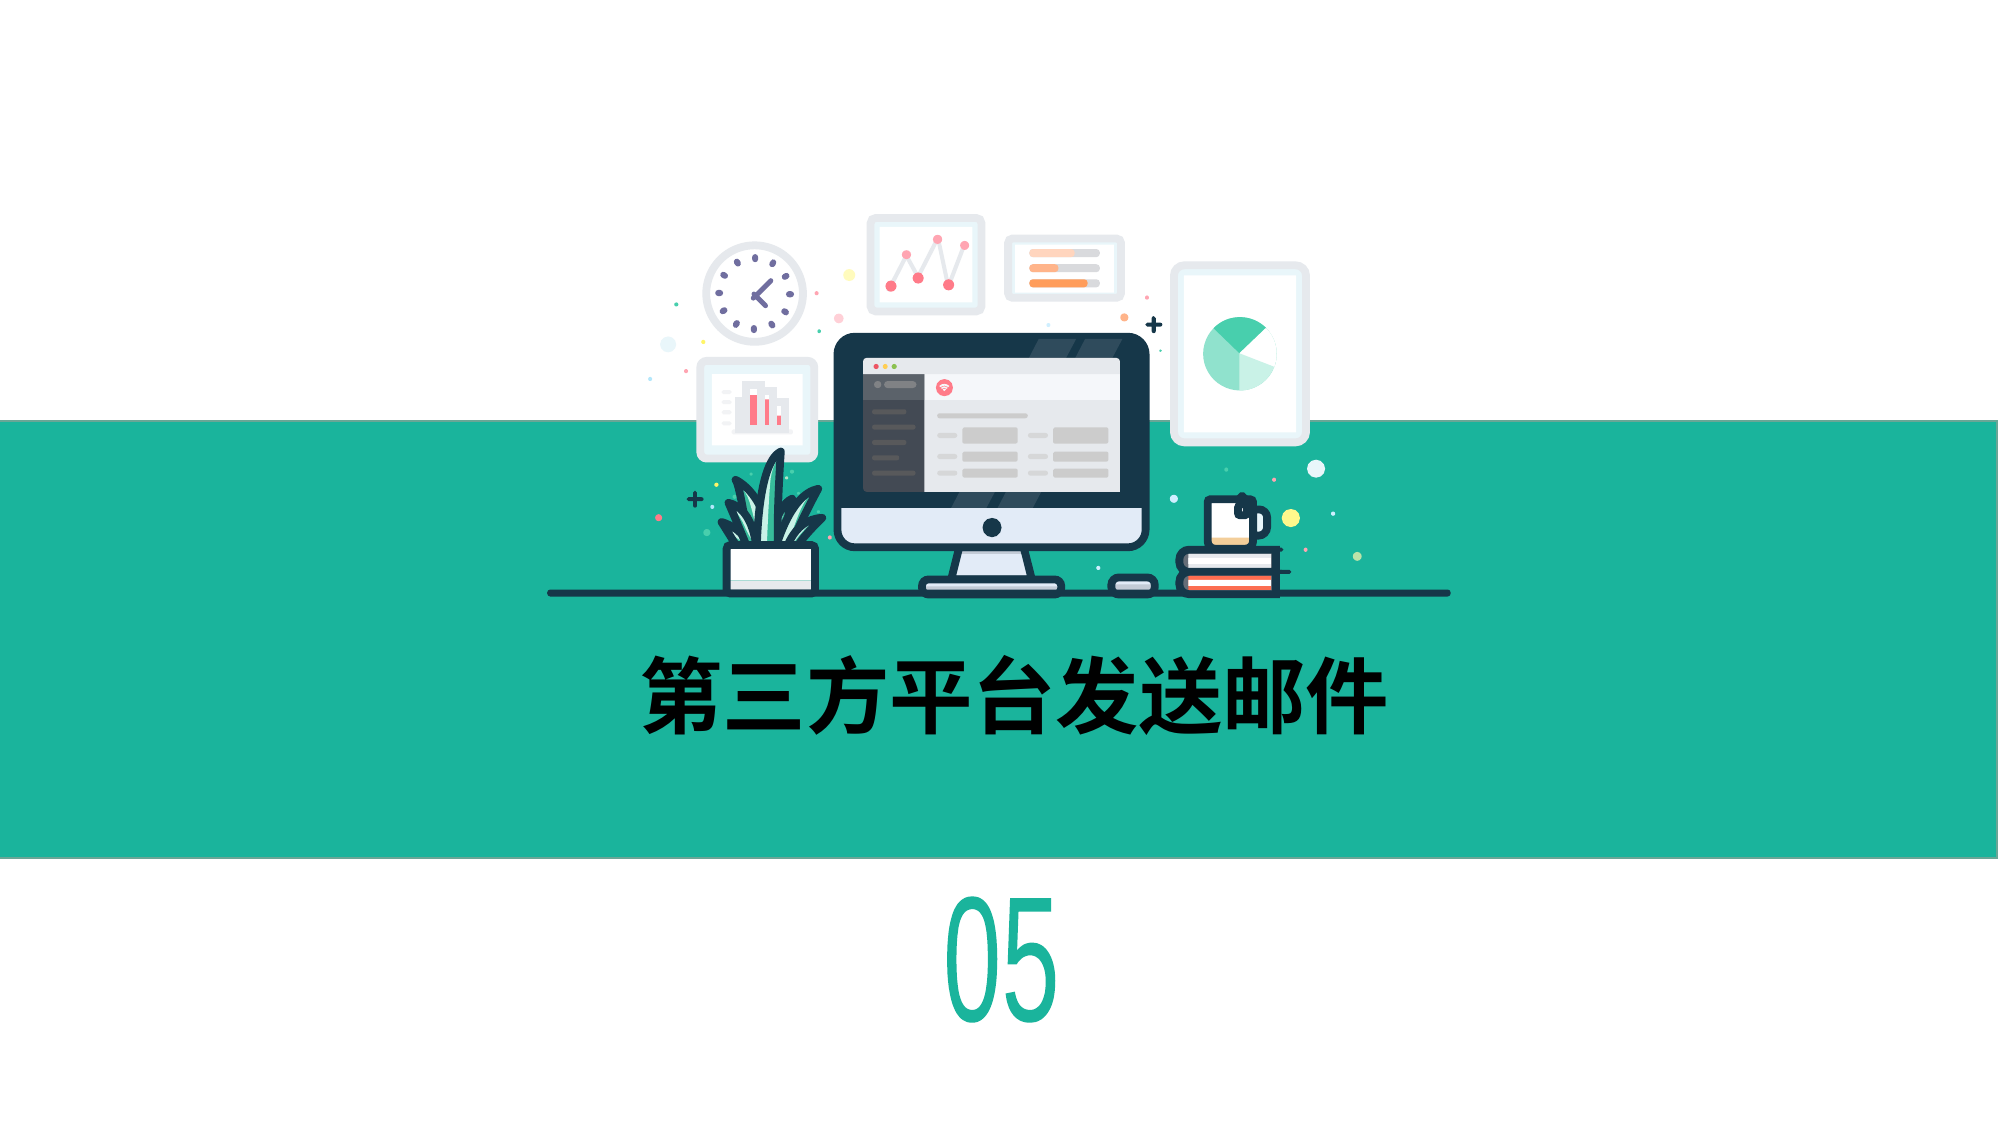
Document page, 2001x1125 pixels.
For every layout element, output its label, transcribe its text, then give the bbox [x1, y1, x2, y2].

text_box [547, 217, 1451, 597]
text_box [0, 420, 1998, 859]
text_box 第三方平台发送邮件 [841, 688, 1188, 752]
